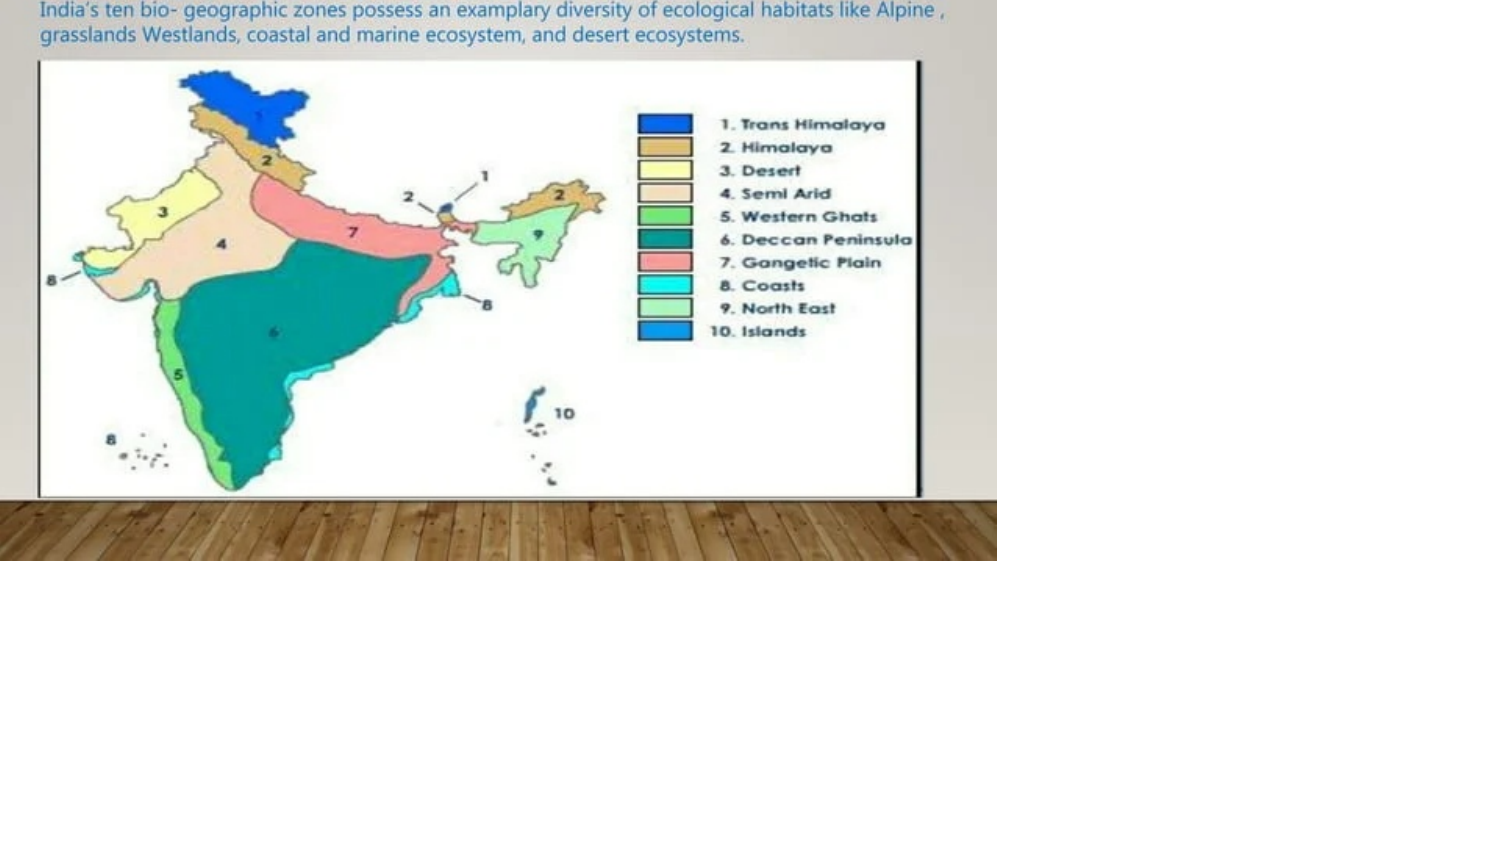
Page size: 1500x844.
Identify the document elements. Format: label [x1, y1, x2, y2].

picture [0, 0, 997, 562]
